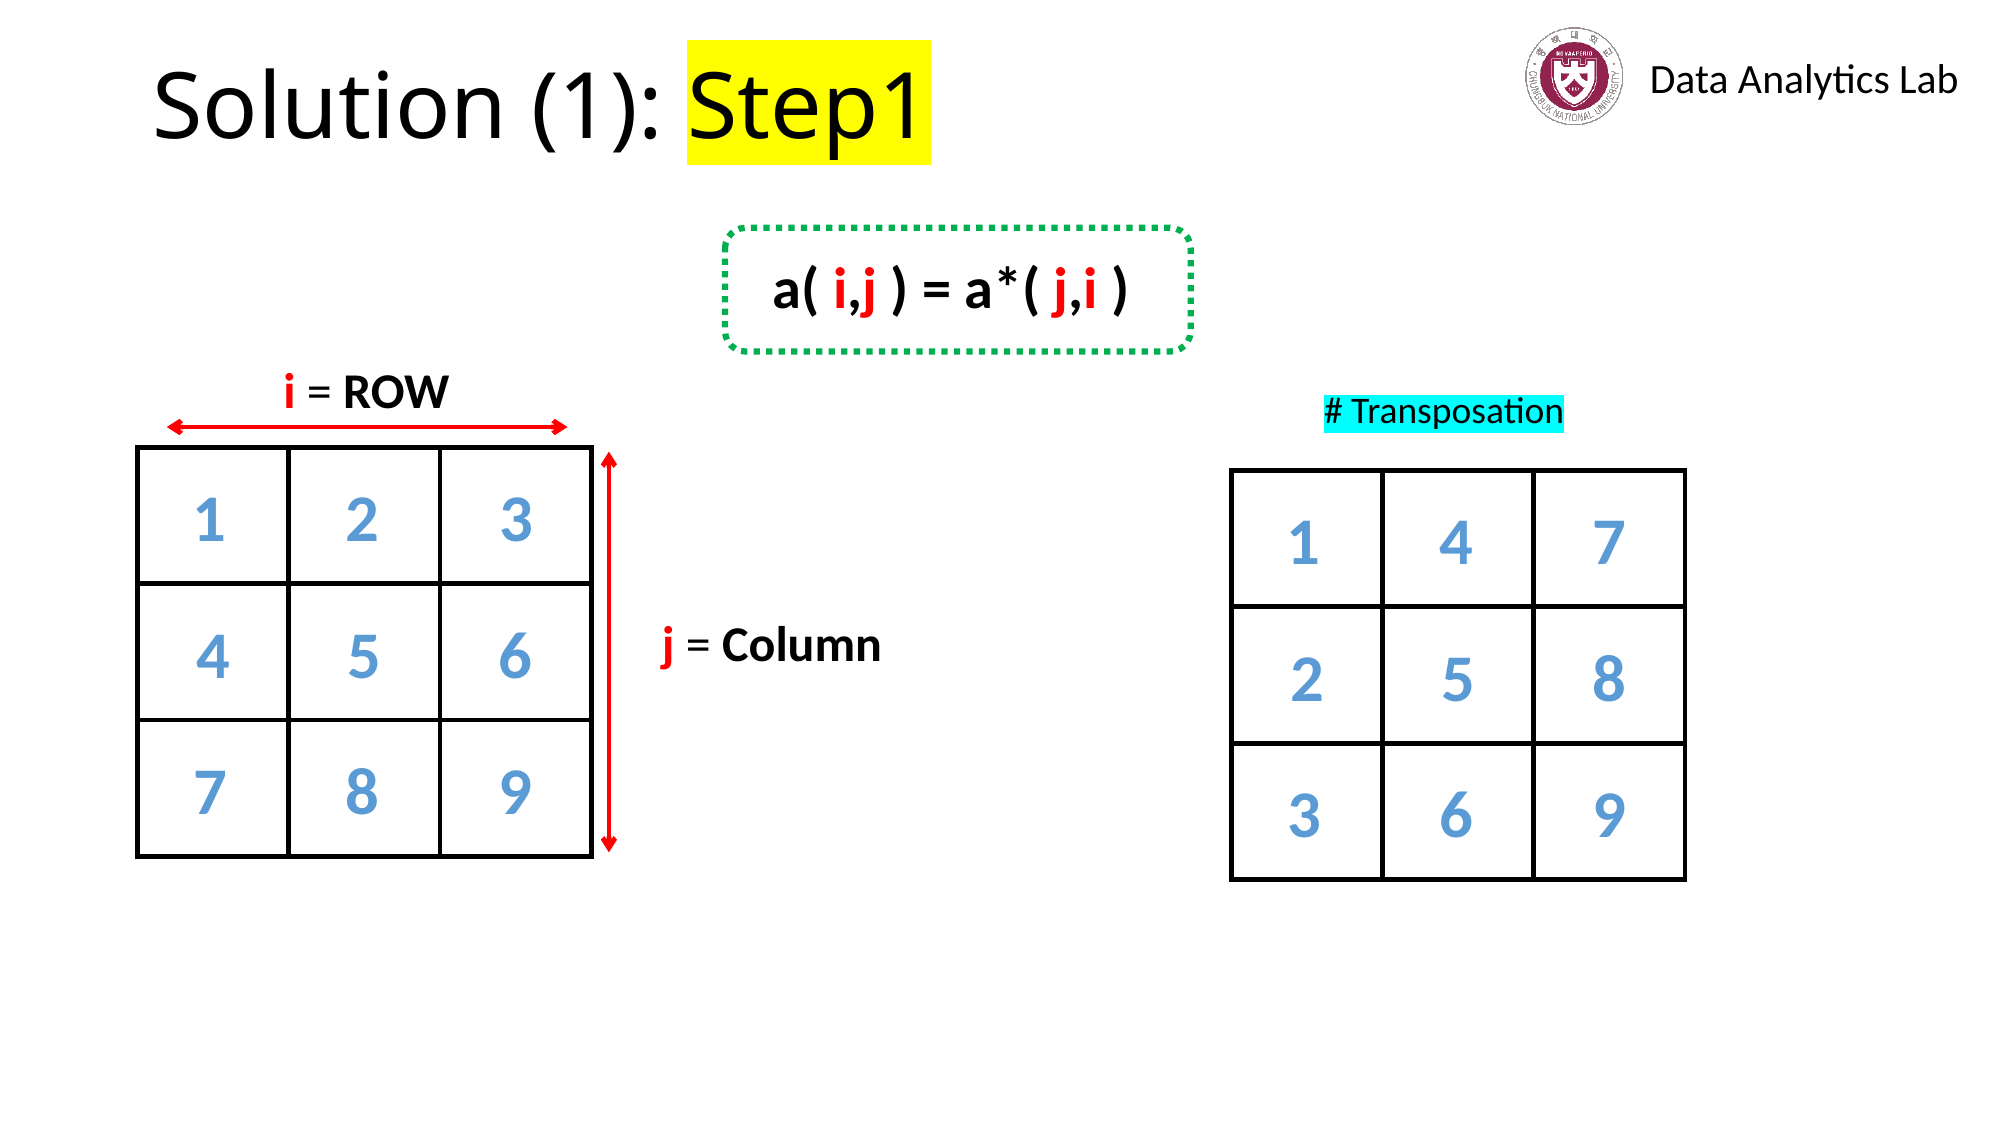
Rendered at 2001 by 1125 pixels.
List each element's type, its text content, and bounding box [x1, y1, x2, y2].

text_box i = ROW [259, 351, 367, 425]
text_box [137, 447, 591, 857]
text_box i = ROW [368, 351, 474, 425]
text_box j = Column [623, 604, 921, 679]
title Solution (1): Step1 [137, 0, 1863, 218]
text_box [725, 227, 1191, 352]
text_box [1231, 378, 1685, 880]
